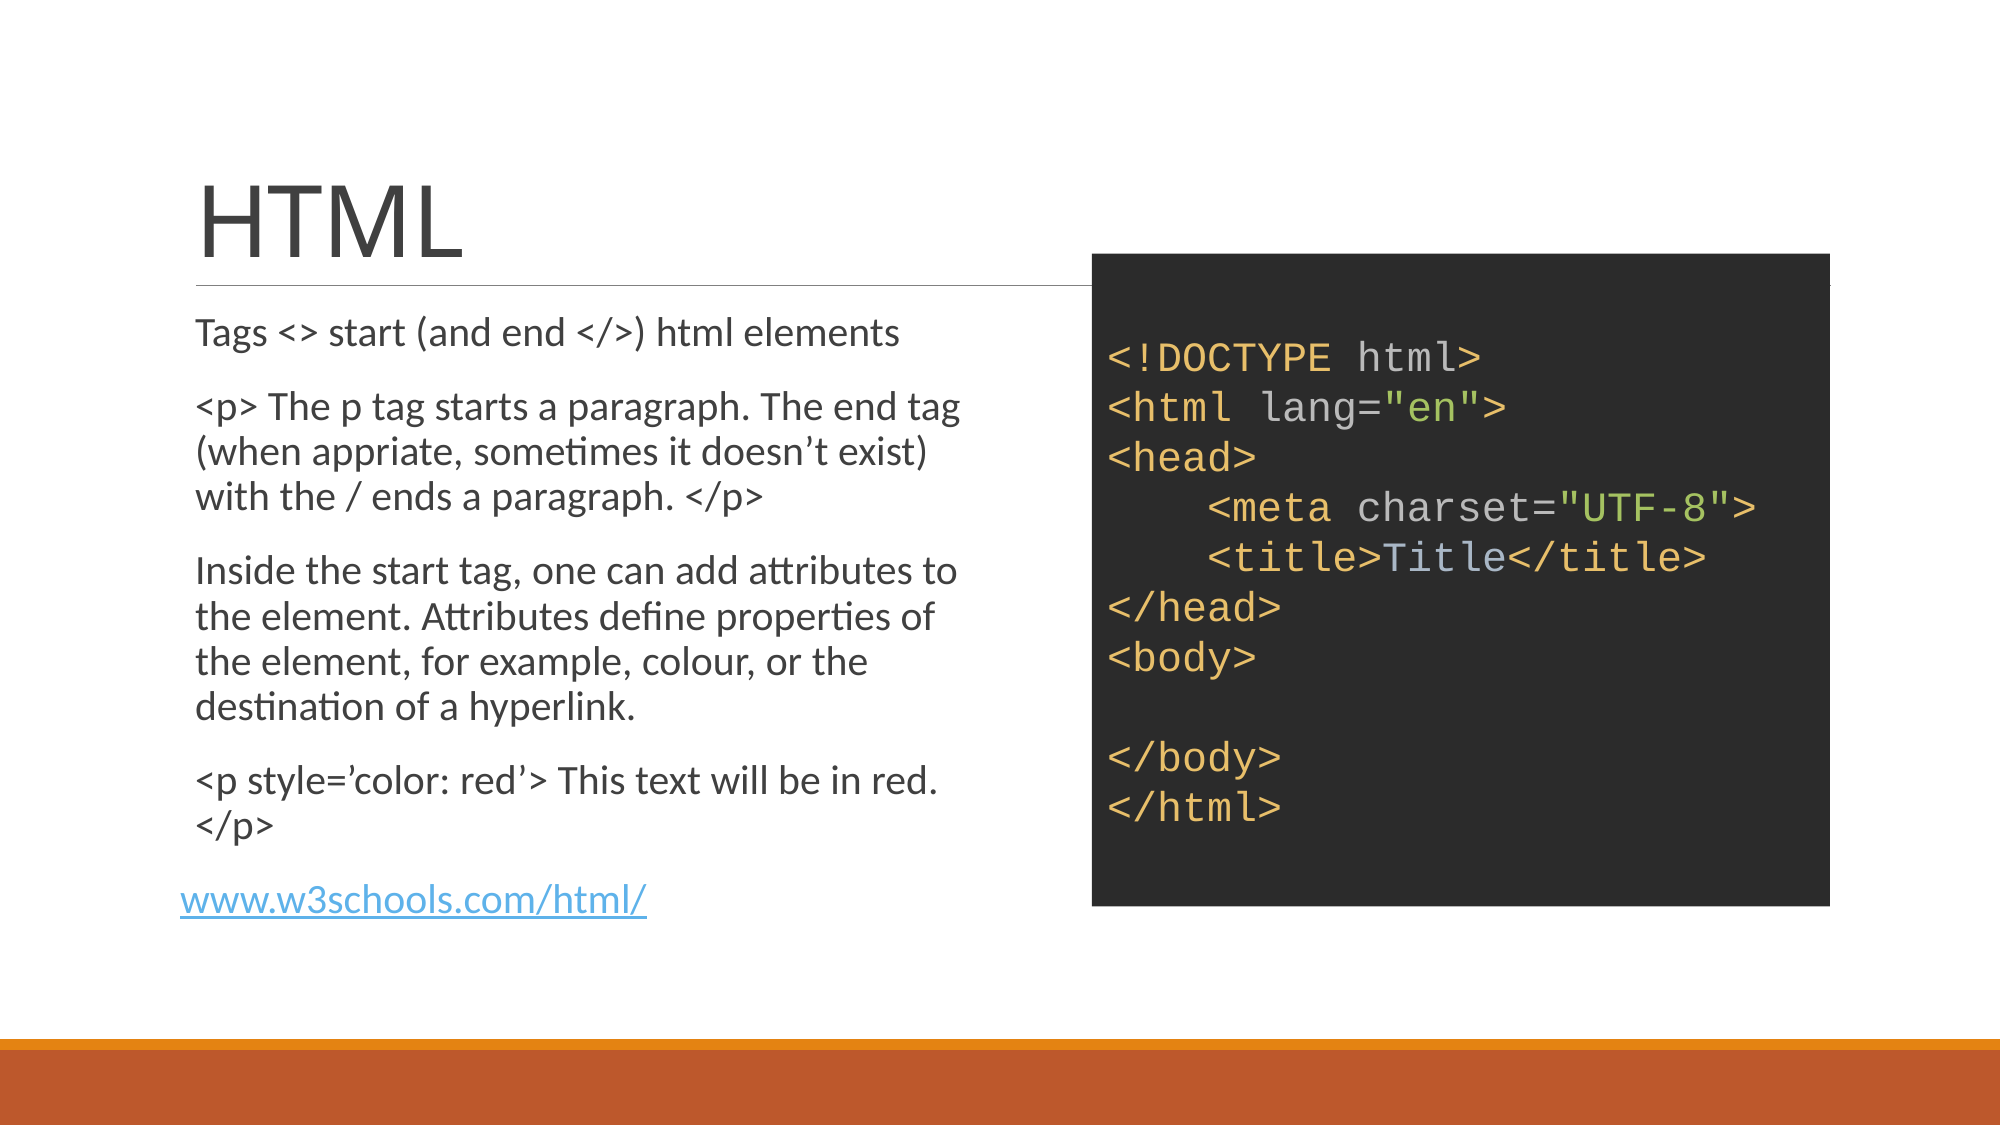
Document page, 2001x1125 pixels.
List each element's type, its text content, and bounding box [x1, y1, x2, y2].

list Tags <> start (and end </>) html elements <p> The p tag starts a paragraph. The end tag (when appriate, sometimes it doesn’t exist) with the / ends a paragraph. </p> Inside the start tag, one can add attributes to the element. Attributes define properties of the element, for example, colour, or the destination of a hyperlink. <p style=’color: red’> This text will be in red. </p> www.w3schools.com/html/ [180, 302, 990, 963]
title HTML [180, 47, 1830, 285]
list <!DOCTYPE html> <html lang="en"> <head> <meta charset="UTF-8"> <title>Title</title> </head> <body> </body> </html> [1091, 253, 1830, 907]
